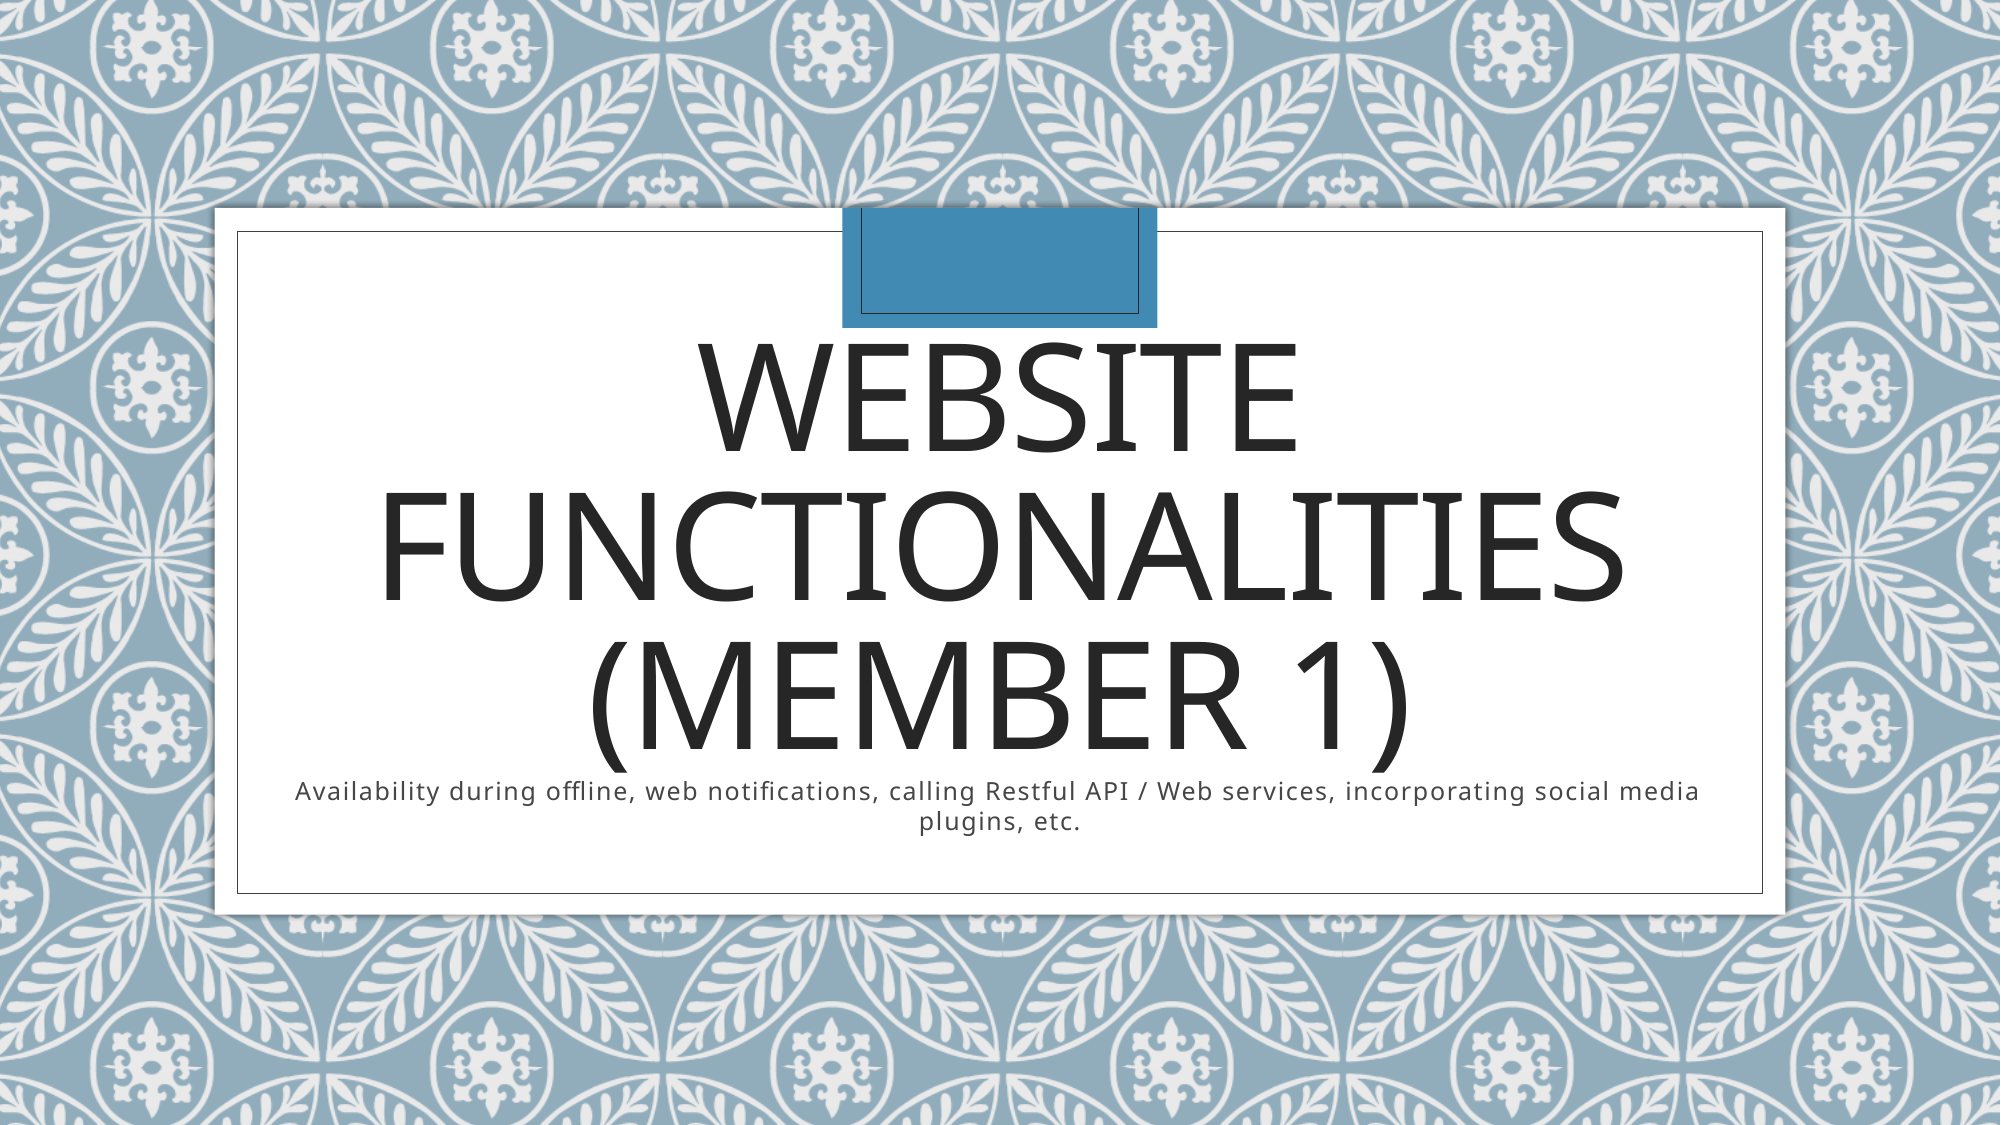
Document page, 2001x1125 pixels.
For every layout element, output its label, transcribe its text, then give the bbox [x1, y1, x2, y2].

title Website Functionalities (Member 1) [256, 343, 1744, 768]
subtitle Availability during offline, web notifications, calling Restful API / Web services, incorporating social media plugins, etc. [255, 768, 1744, 844]
